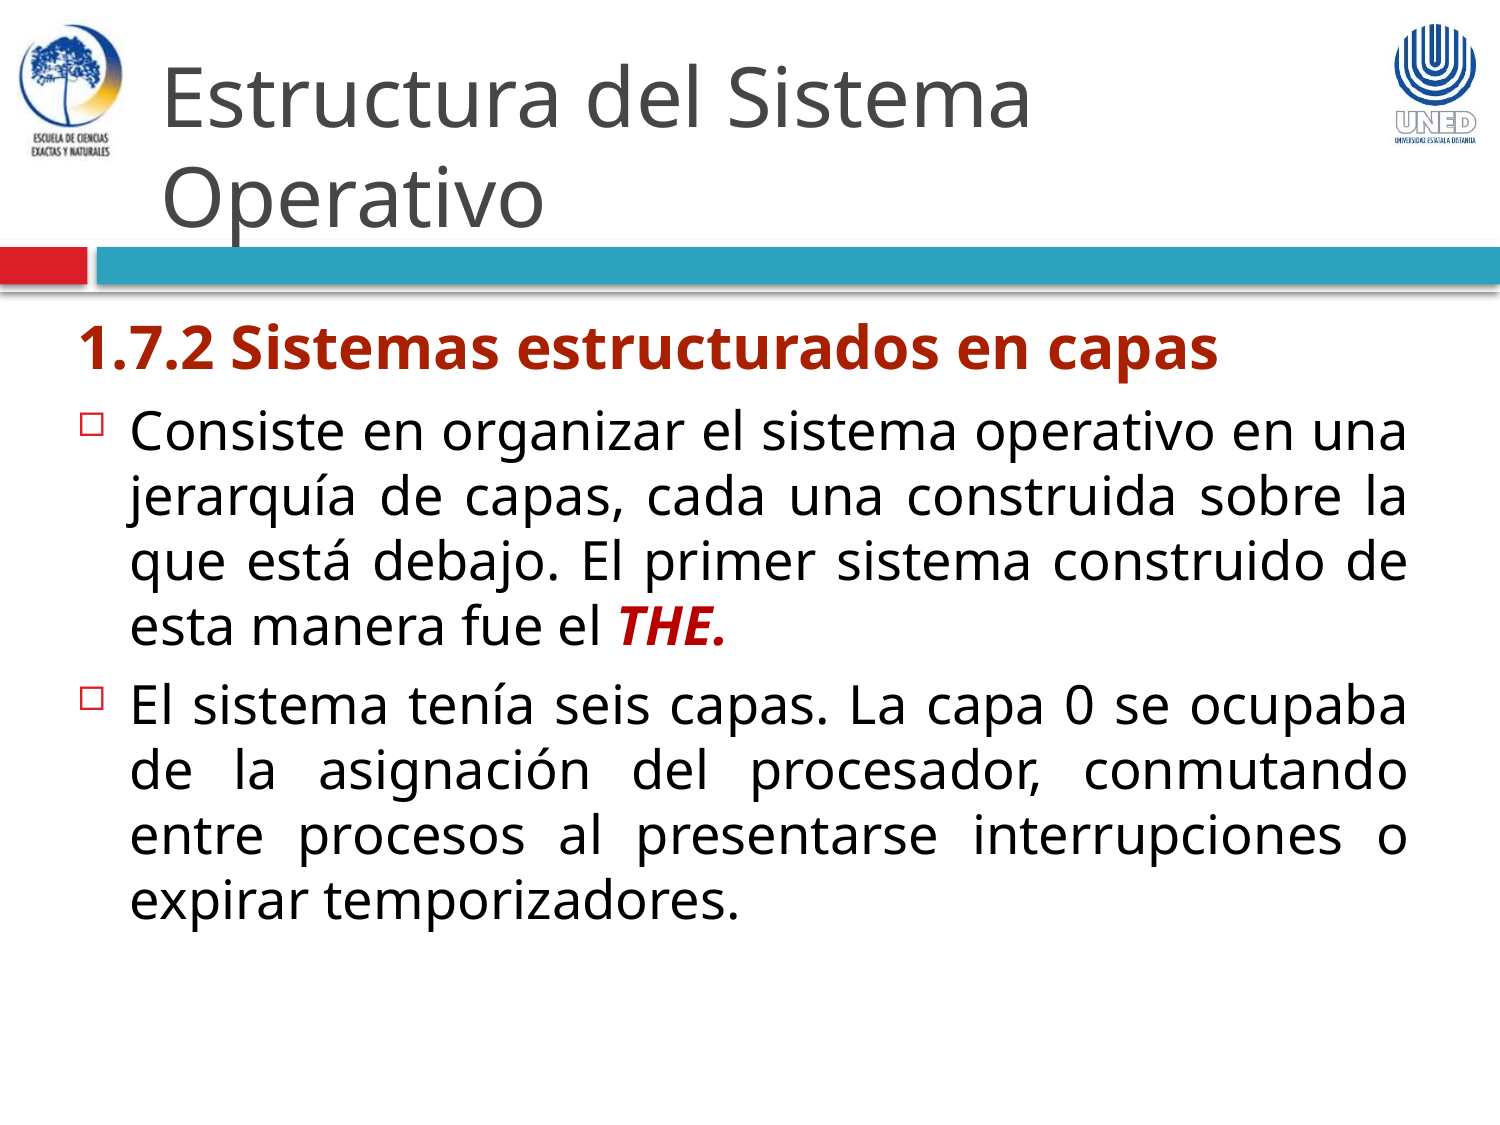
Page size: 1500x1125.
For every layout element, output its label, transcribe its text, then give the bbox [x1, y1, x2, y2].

text_box Estructura del Sistema Operativo [147, 78, 1400, 251]
list 1.7.2 Sistemas estructurados en capas Consiste en organizar el sistema operativo en una jerarquía de capas, cada una construida sobre la que está debajo. El primer sistema construido de esta manera fue el THE. El sistema tenía seis capas. La capa 0 se ocupaba de la asignación del procesador, conmutando entre procesos al presentarse interrupciones o expirar temporizadores. [64, 302, 1424, 1024]
picture [1387, 19, 1483, 147]
picture [17, 19, 124, 161]
